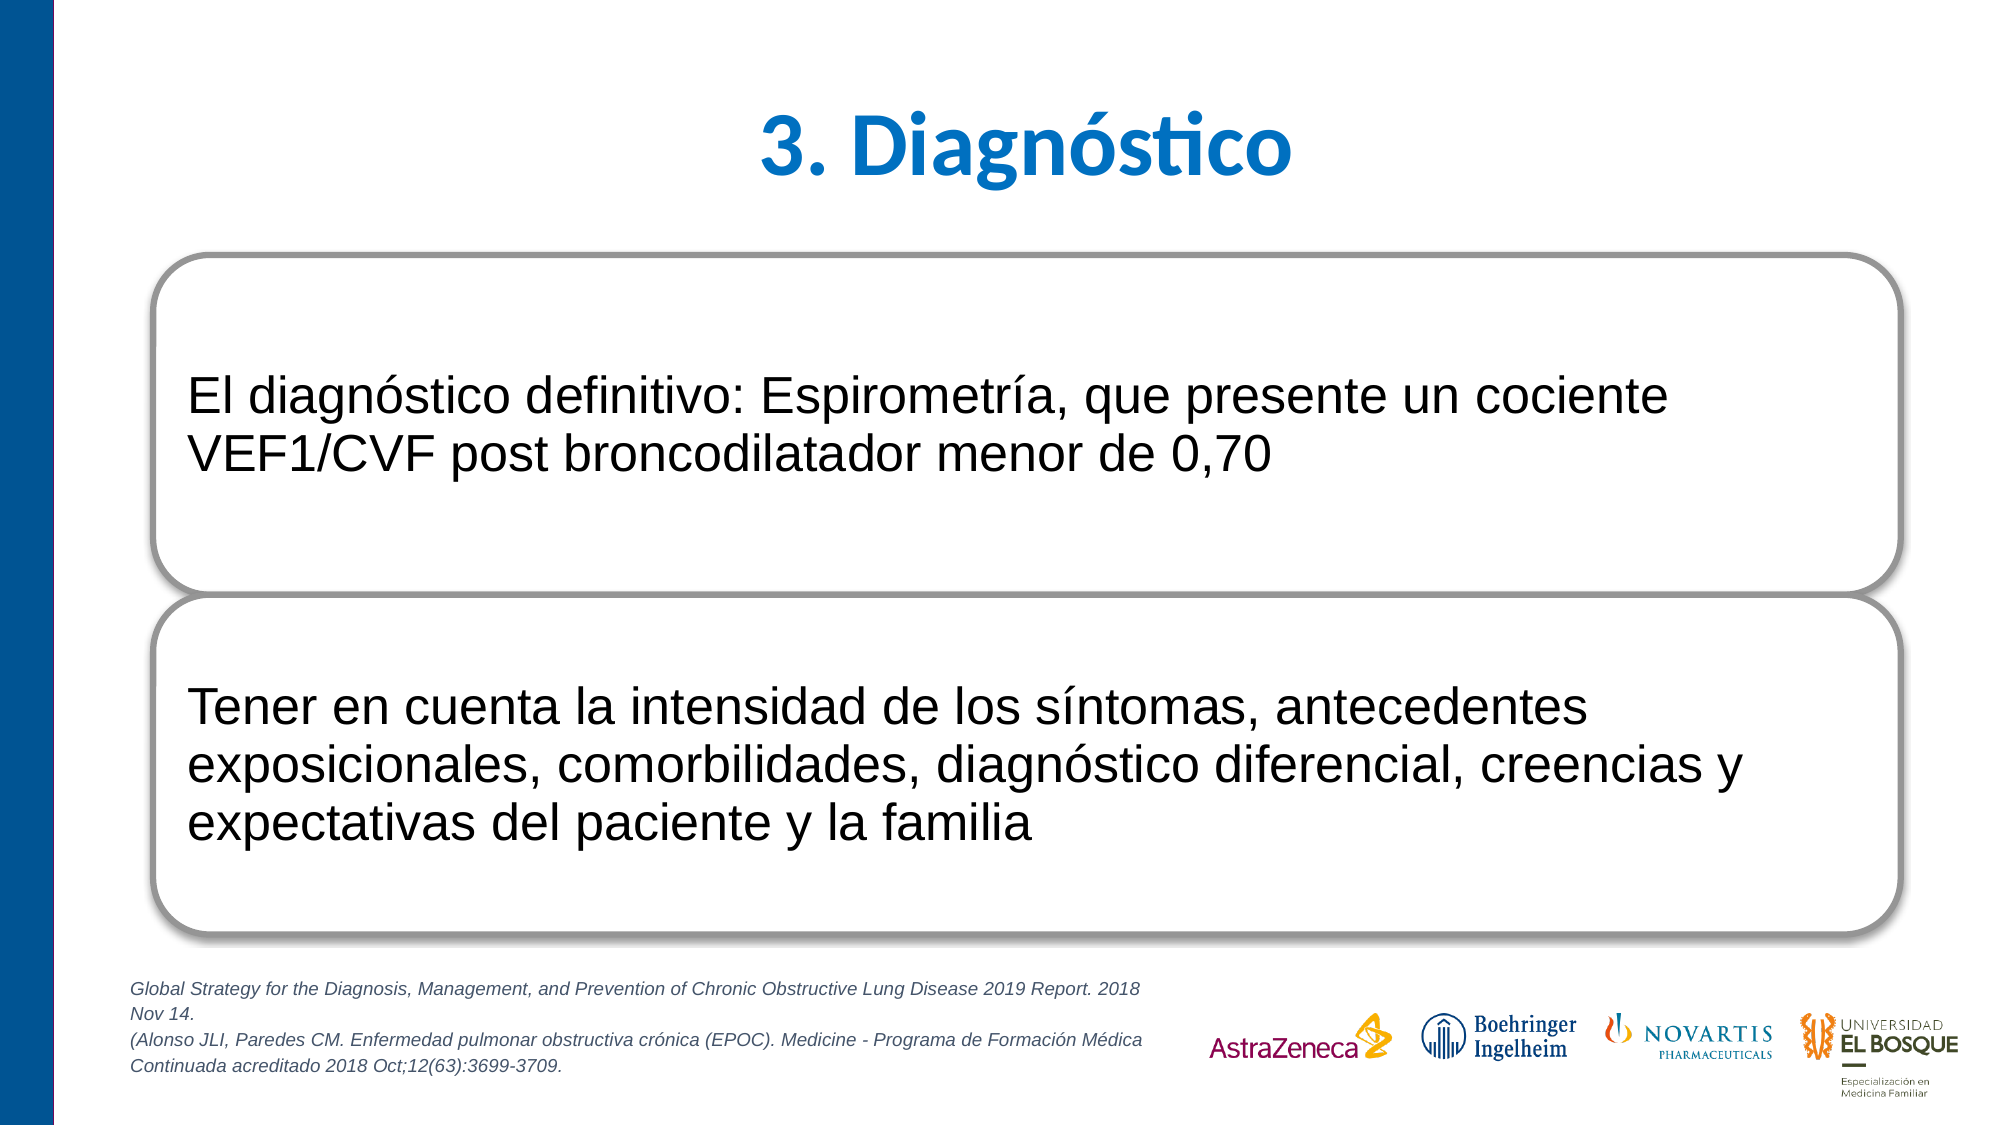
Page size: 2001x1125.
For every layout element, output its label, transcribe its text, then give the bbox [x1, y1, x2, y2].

picture [1209, 1013, 1959, 1097]
text_box [0, 0, 54, 1125]
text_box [152, 254, 1901, 935]
text_box Global Strategy for the Diagnosis, Management, and Prevention of Chronic Obstructive Lung Disease 2019 Report. 2018 Nov 14. (Alonso JLI, Paredes CM. Enfermedad pulmonar obstructiva crónica (EPOC). Medicine - Programa de Formación Médica Continuada acreditado 2018 Oct;12(63):3699-3709. [115, 965, 1175, 1084]
title 3. Diagnóstico [54, 37, 2000, 255]
text_box [133, 410, 984, 965]
